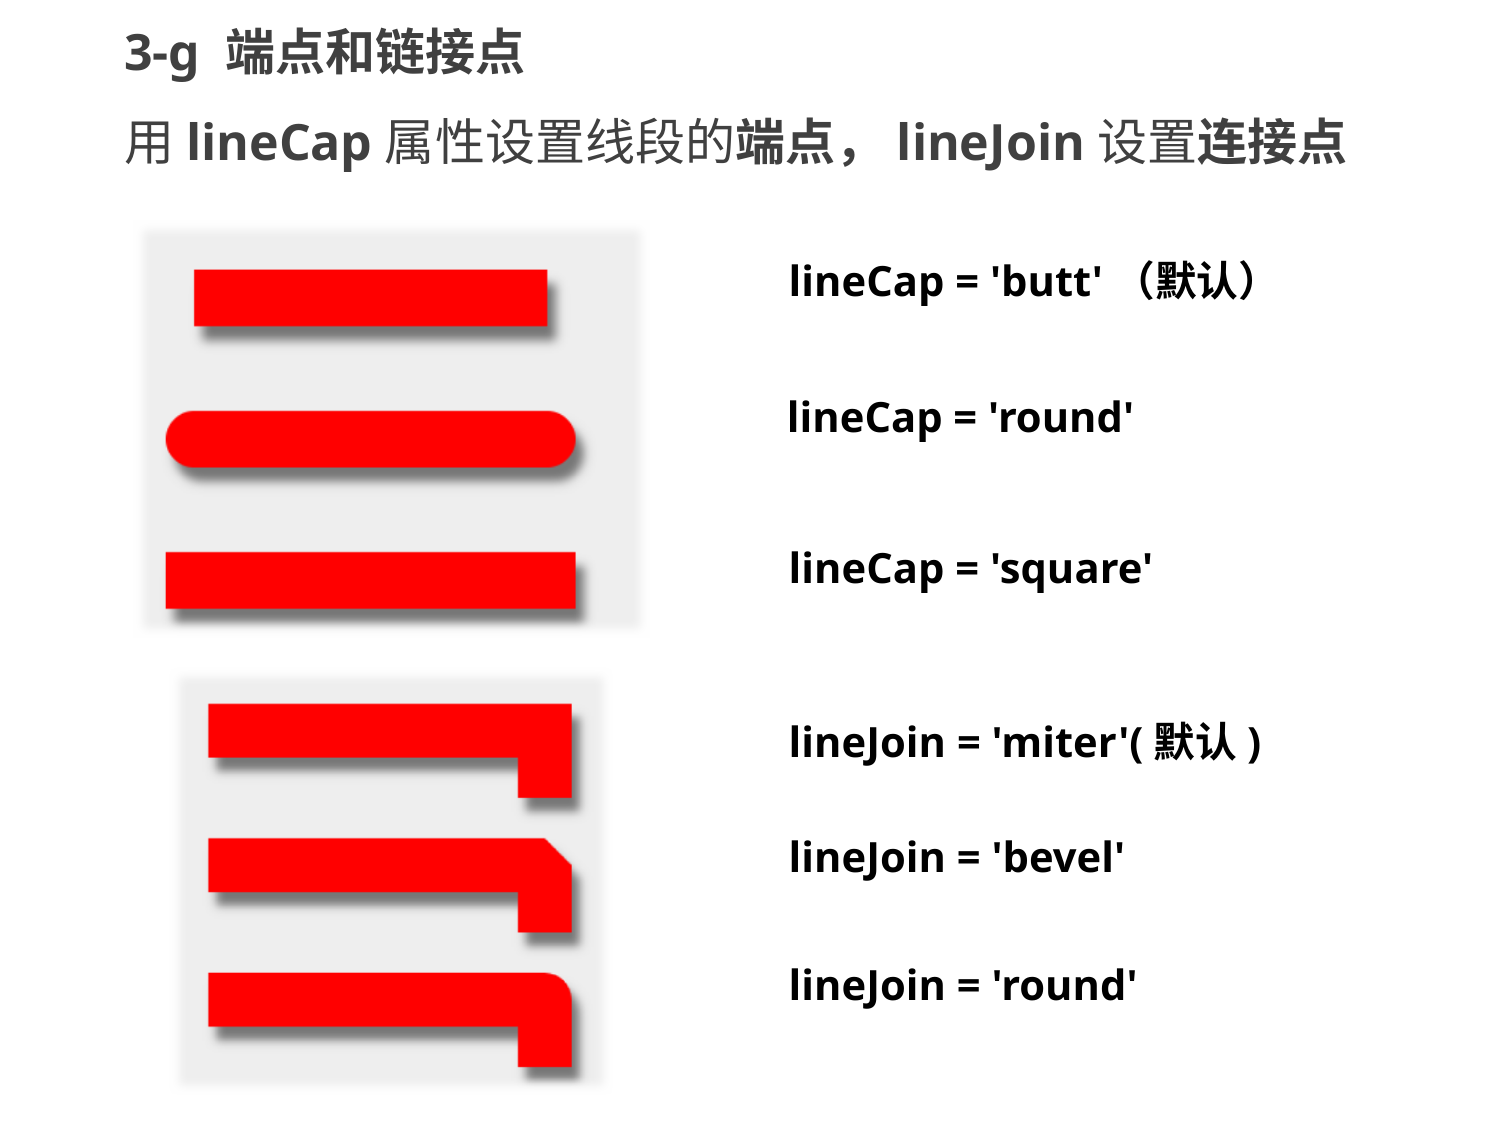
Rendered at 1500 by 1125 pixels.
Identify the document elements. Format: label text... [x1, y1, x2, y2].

picture [169, 667, 613, 1096]
text_box lineCap = 'round' [772, 383, 1180, 449]
text_box lineCap = 'square' [773, 534, 1184, 600]
text_box lineJoin = 'miter'(默认) [773, 708, 1297, 773]
text_box lineJoin = 'bevel' [773, 823, 1184, 889]
text_box 3-g 端点和链接点 用lineCap属性设置线段的端点，lineJoin设置连接点 [109, 0, 1386, 268]
text_box lineCap = 'butt'（默认） [773, 247, 1326, 313]
text_box lineJoin = 'round' [773, 951, 1184, 1017]
picture [133, 220, 650, 638]
